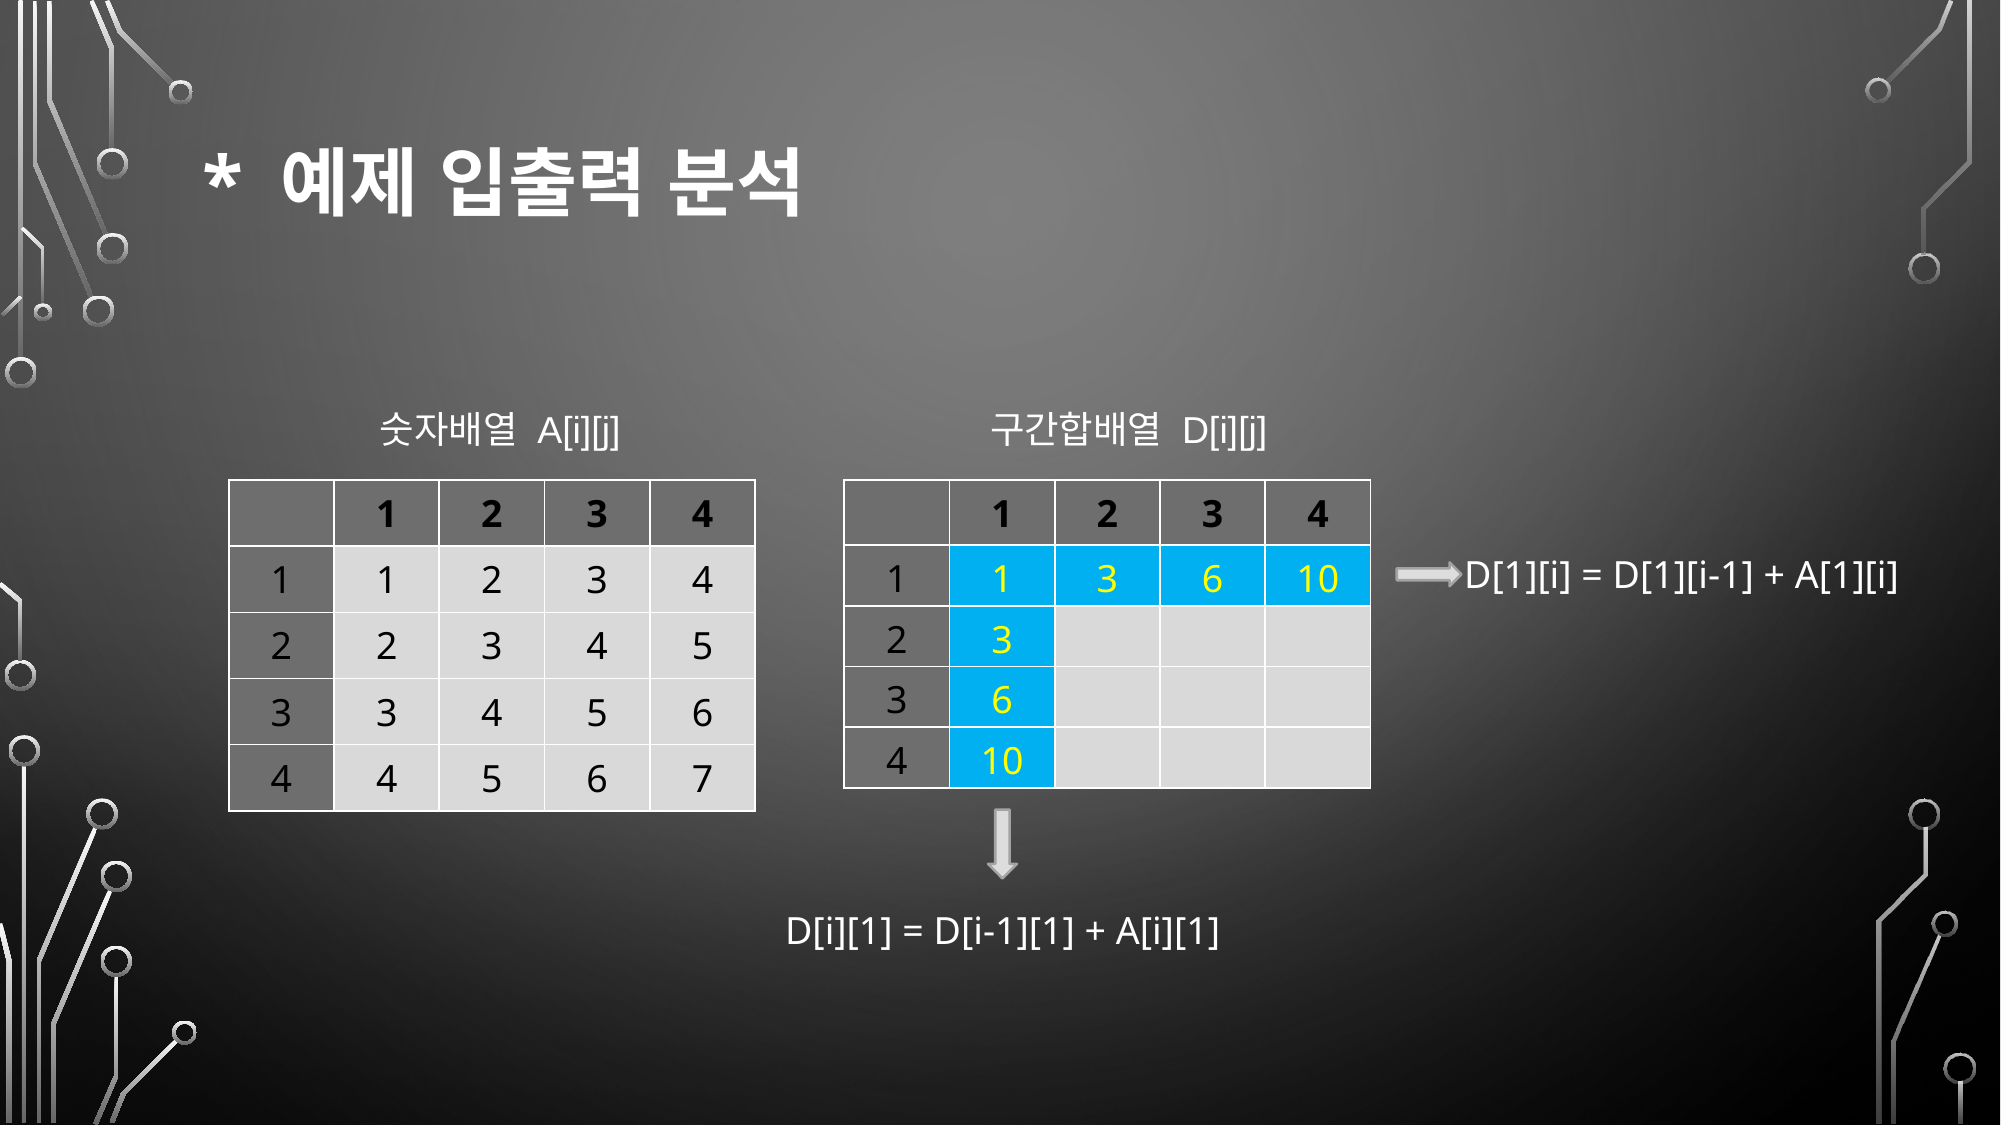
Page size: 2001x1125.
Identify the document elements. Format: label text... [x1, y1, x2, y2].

table_header [230, 481, 333, 545]
table_header 2 [1056, 481, 1159, 544]
table_header 1 [335, 481, 438, 545]
table_cell 6 [950, 667, 1054, 726]
table_cell 7 [651, 745, 754, 810]
text_box * 예제 입출력 분석 [187, 101, 1813, 272]
table_cell [1161, 667, 1264, 726]
table_cell 5 [440, 745, 544, 810]
table_cell [1161, 607, 1264, 666]
table_cell 3 [1056, 546, 1159, 605]
table_cell 2 [230, 613, 333, 678]
table_header [845, 481, 949, 544]
table_cell 6 [1161, 546, 1264, 605]
table_cell 3 [335, 679, 438, 744]
table_cell 3 [440, 613, 544, 678]
table_cell 1 [230, 547, 333, 612]
table_cell [1266, 667, 1370, 726]
table_header 1 [950, 481, 1054, 544]
table_cell 1 [845, 546, 949, 605]
text_box [986, 808, 1019, 880]
table_cell 4 [845, 728, 949, 787]
table_cell [1266, 728, 1370, 787]
table_cell 10 [1266, 546, 1370, 605]
table_header 4 [1266, 481, 1370, 544]
table_cell 10 [950, 728, 1054, 787]
table_cell 4 [545, 613, 649, 678]
table_cell [1056, 607, 1159, 666]
table_cell 6 [545, 745, 649, 810]
table_cell 1 [950, 546, 1054, 605]
table_cell 5 [545, 679, 649, 744]
text_box D[1][i] = D[1][i-1] + A[1][i] [1449, 544, 1915, 604]
table_header 2 [440, 481, 544, 545]
text_box 숫자배열 A[i][j] [364, 398, 636, 458]
table_cell 5 [651, 613, 754, 678]
text_box [1395, 561, 1449, 588]
table_header 3 [1161, 481, 1264, 544]
table_cell 4 [335, 745, 438, 810]
table_cell 1 [335, 547, 438, 612]
table_cell 4 [230, 745, 333, 810]
table_cell [1056, 667, 1159, 726]
table_cell [1161, 728, 1264, 787]
table_cell [1056, 728, 1159, 787]
table_cell 2 [335, 613, 438, 678]
table_cell 3 [950, 607, 1054, 666]
table_cell 4 [651, 547, 754, 612]
table_header 4 [651, 481, 754, 545]
table_cell 3 [545, 547, 649, 612]
table_cell 3 [845, 667, 949, 726]
text_box 구간합배열 D[i][j] [975, 398, 1283, 458]
table_cell 3 [230, 679, 333, 744]
table_cell 4 [440, 679, 544, 744]
table_cell 2 [440, 547, 544, 612]
text_box D[i][1] = D[i-1][1] + A[i][1] [770, 899, 1235, 960]
table_cell 6 [651, 679, 754, 744]
table_cell [1266, 607, 1370, 666]
table_header 3 [545, 481, 649, 545]
table_cell 2 [845, 607, 949, 666]
